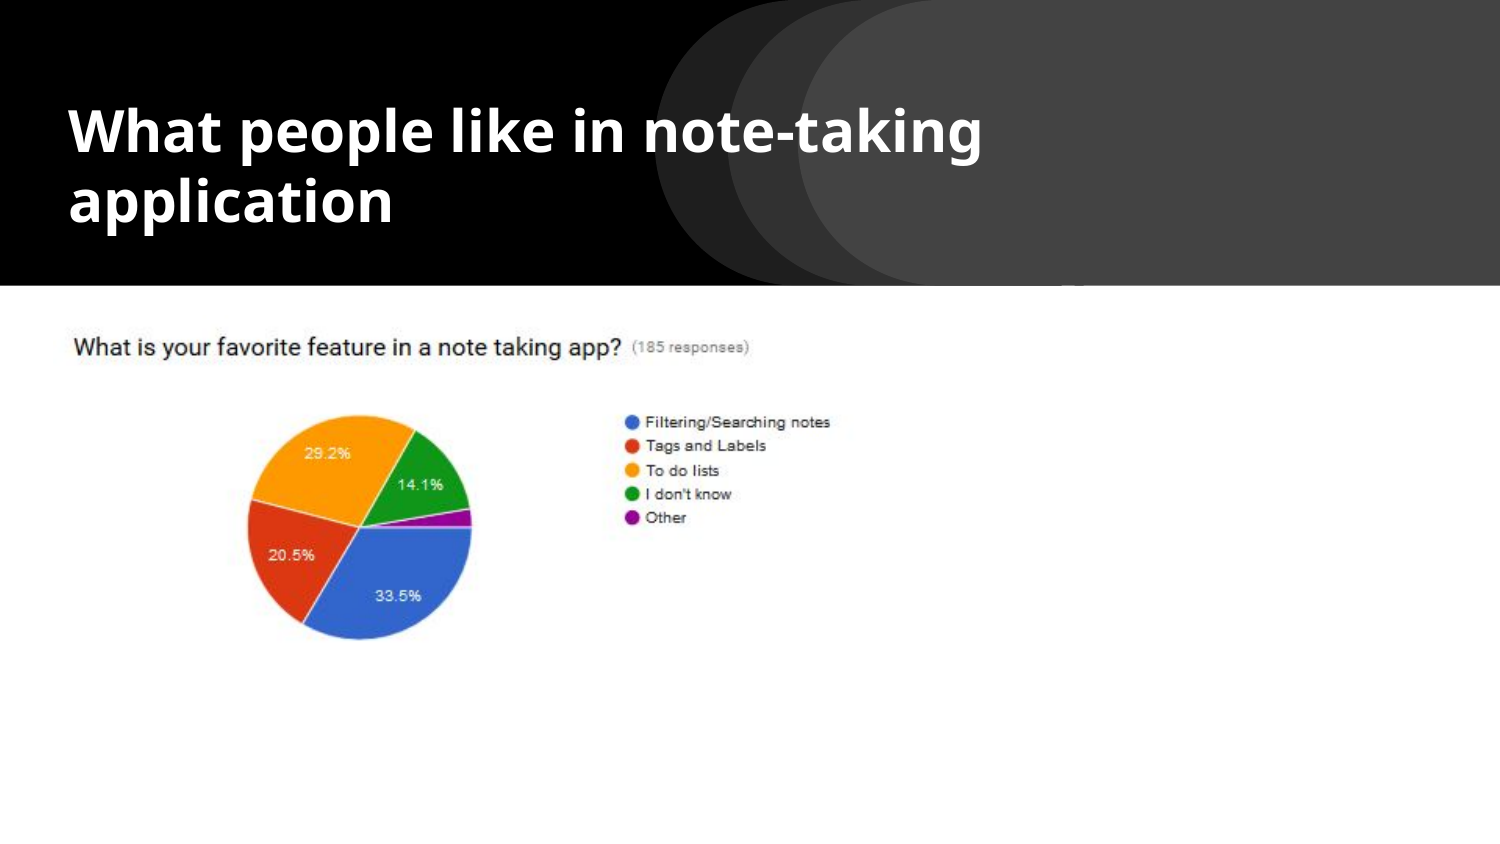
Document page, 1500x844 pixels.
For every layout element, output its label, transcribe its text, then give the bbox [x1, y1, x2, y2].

title What people like in note-taking application [53, 24, 1191, 250]
picture [52, 314, 927, 700]
